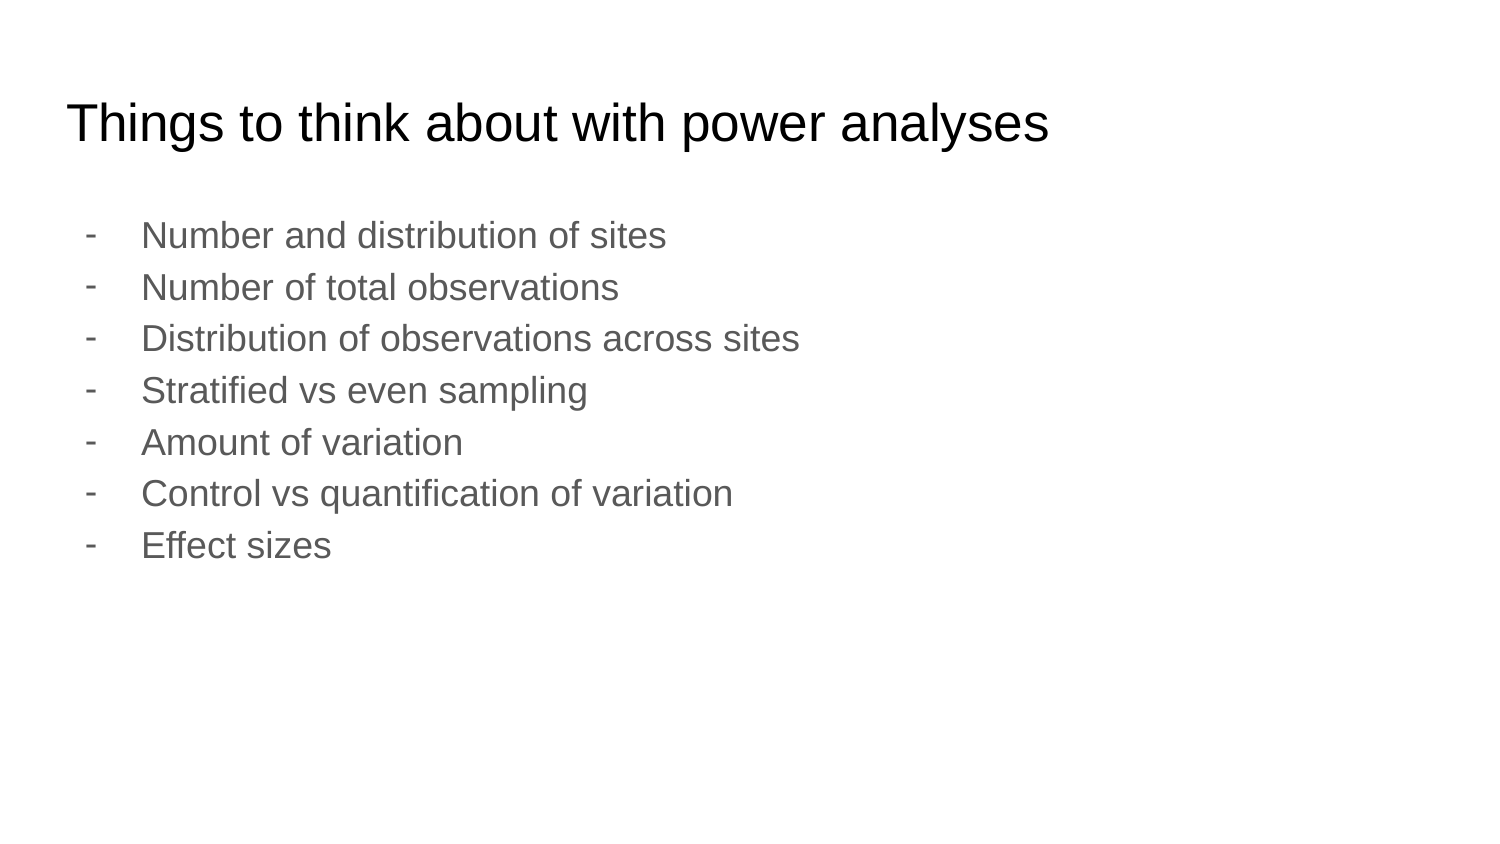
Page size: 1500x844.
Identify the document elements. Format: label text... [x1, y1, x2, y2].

title Things to think about with power analyses [51, 72, 1449, 167]
list Number and distribution of sites Number of total observations Distribution of observations across sites Stratified vs even sampling Amount of variation Control vs quantification of variation Effect sizes [51, 189, 1449, 750]
